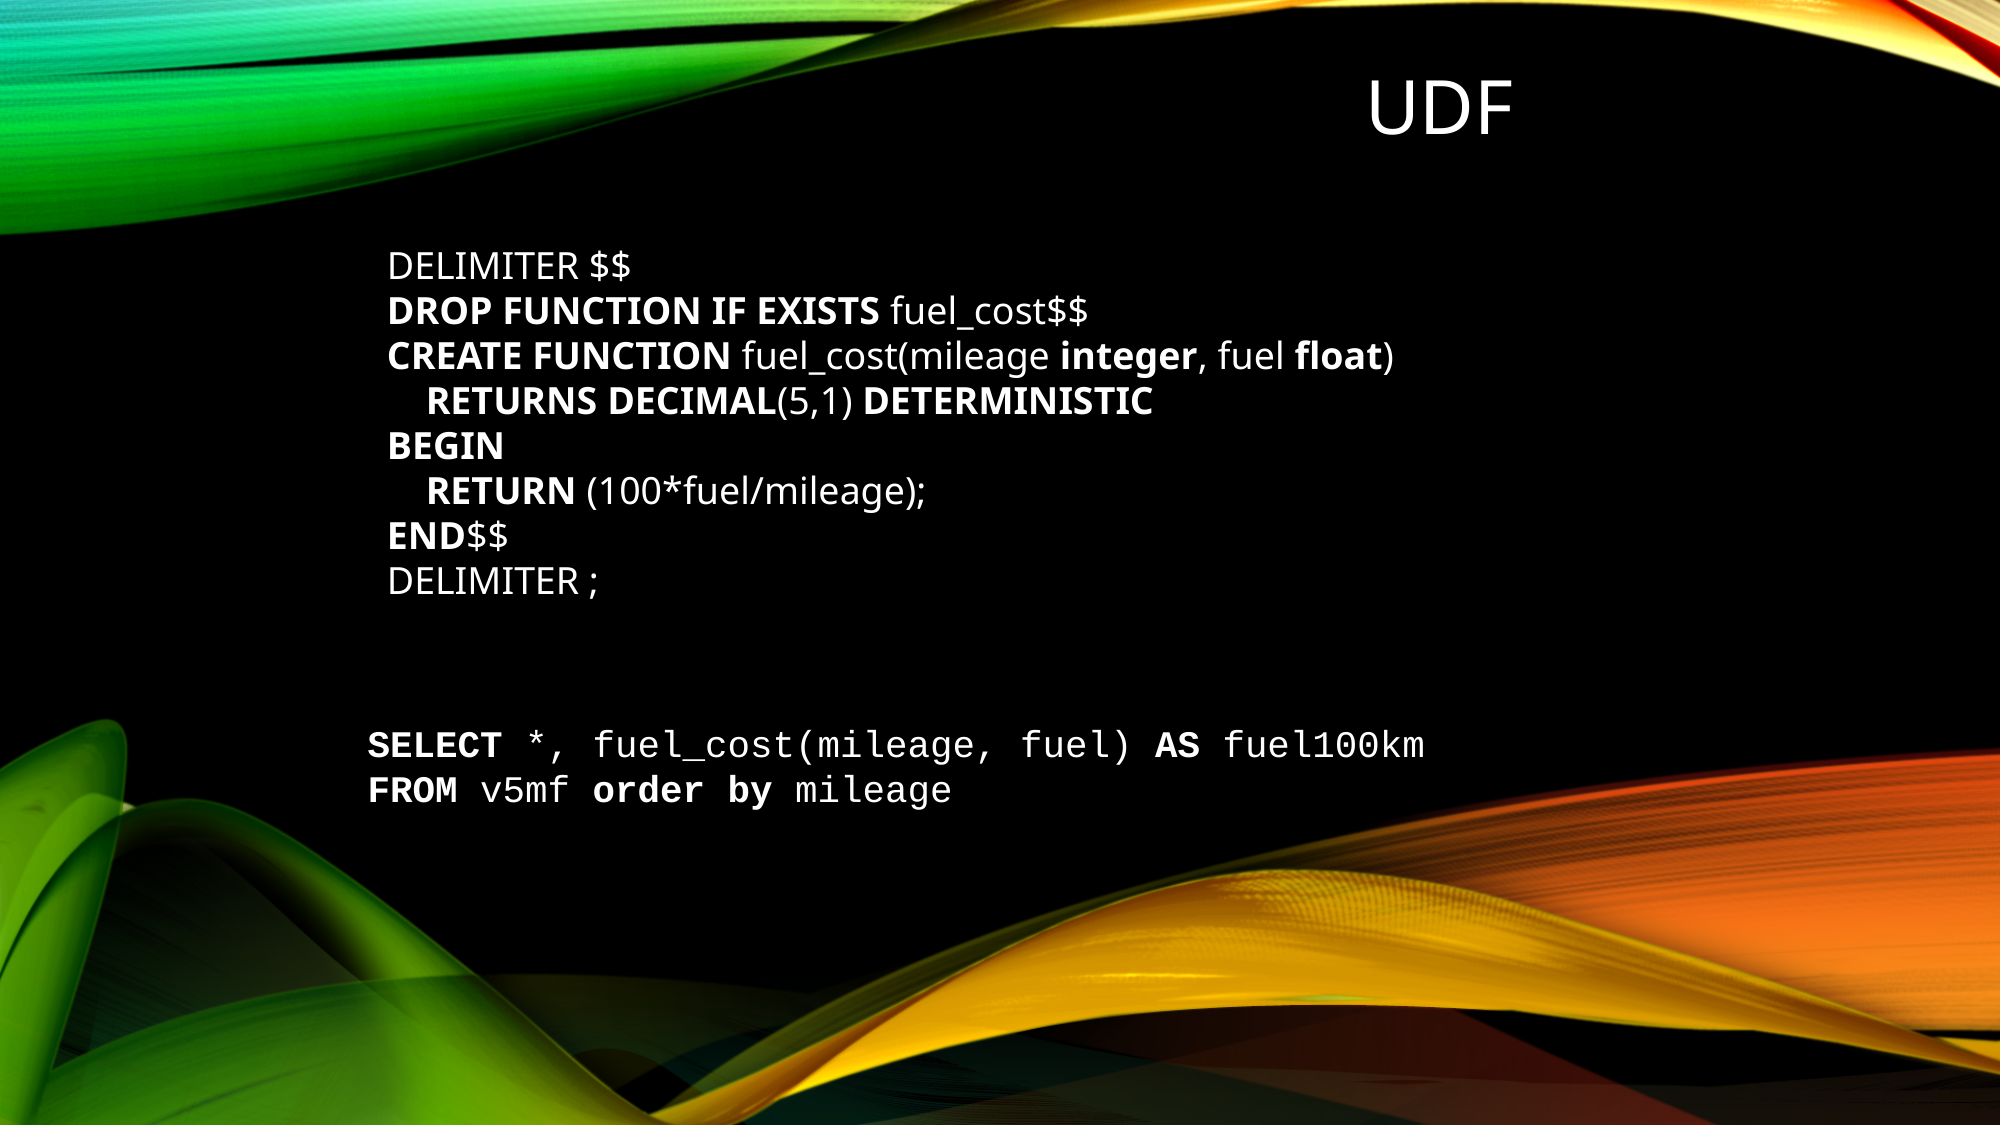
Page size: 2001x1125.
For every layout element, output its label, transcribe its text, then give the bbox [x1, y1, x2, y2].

picture [0, 0, 2000, 237]
text_box SELECT *, fuel_cost(mileage, fuel) AS fuel100km FROM v5mf order by mileage [352, 712, 1503, 818]
text_box UDF [1350, 52, 1529, 157]
text_box DELIMITER $$ DROP FUNCTION IF EXISTS fuel_cost$$ CREATE FUNCTION fuel_cost(mileage integer, fuel float) RETURNS DECIMAL(5,1) DETERMINISTIC BEGIN RETURN (100*fuel/mileage); END$$ DELIMITER ; [372, 234, 1503, 610]
picture [0, 717, 2000, 1125]
